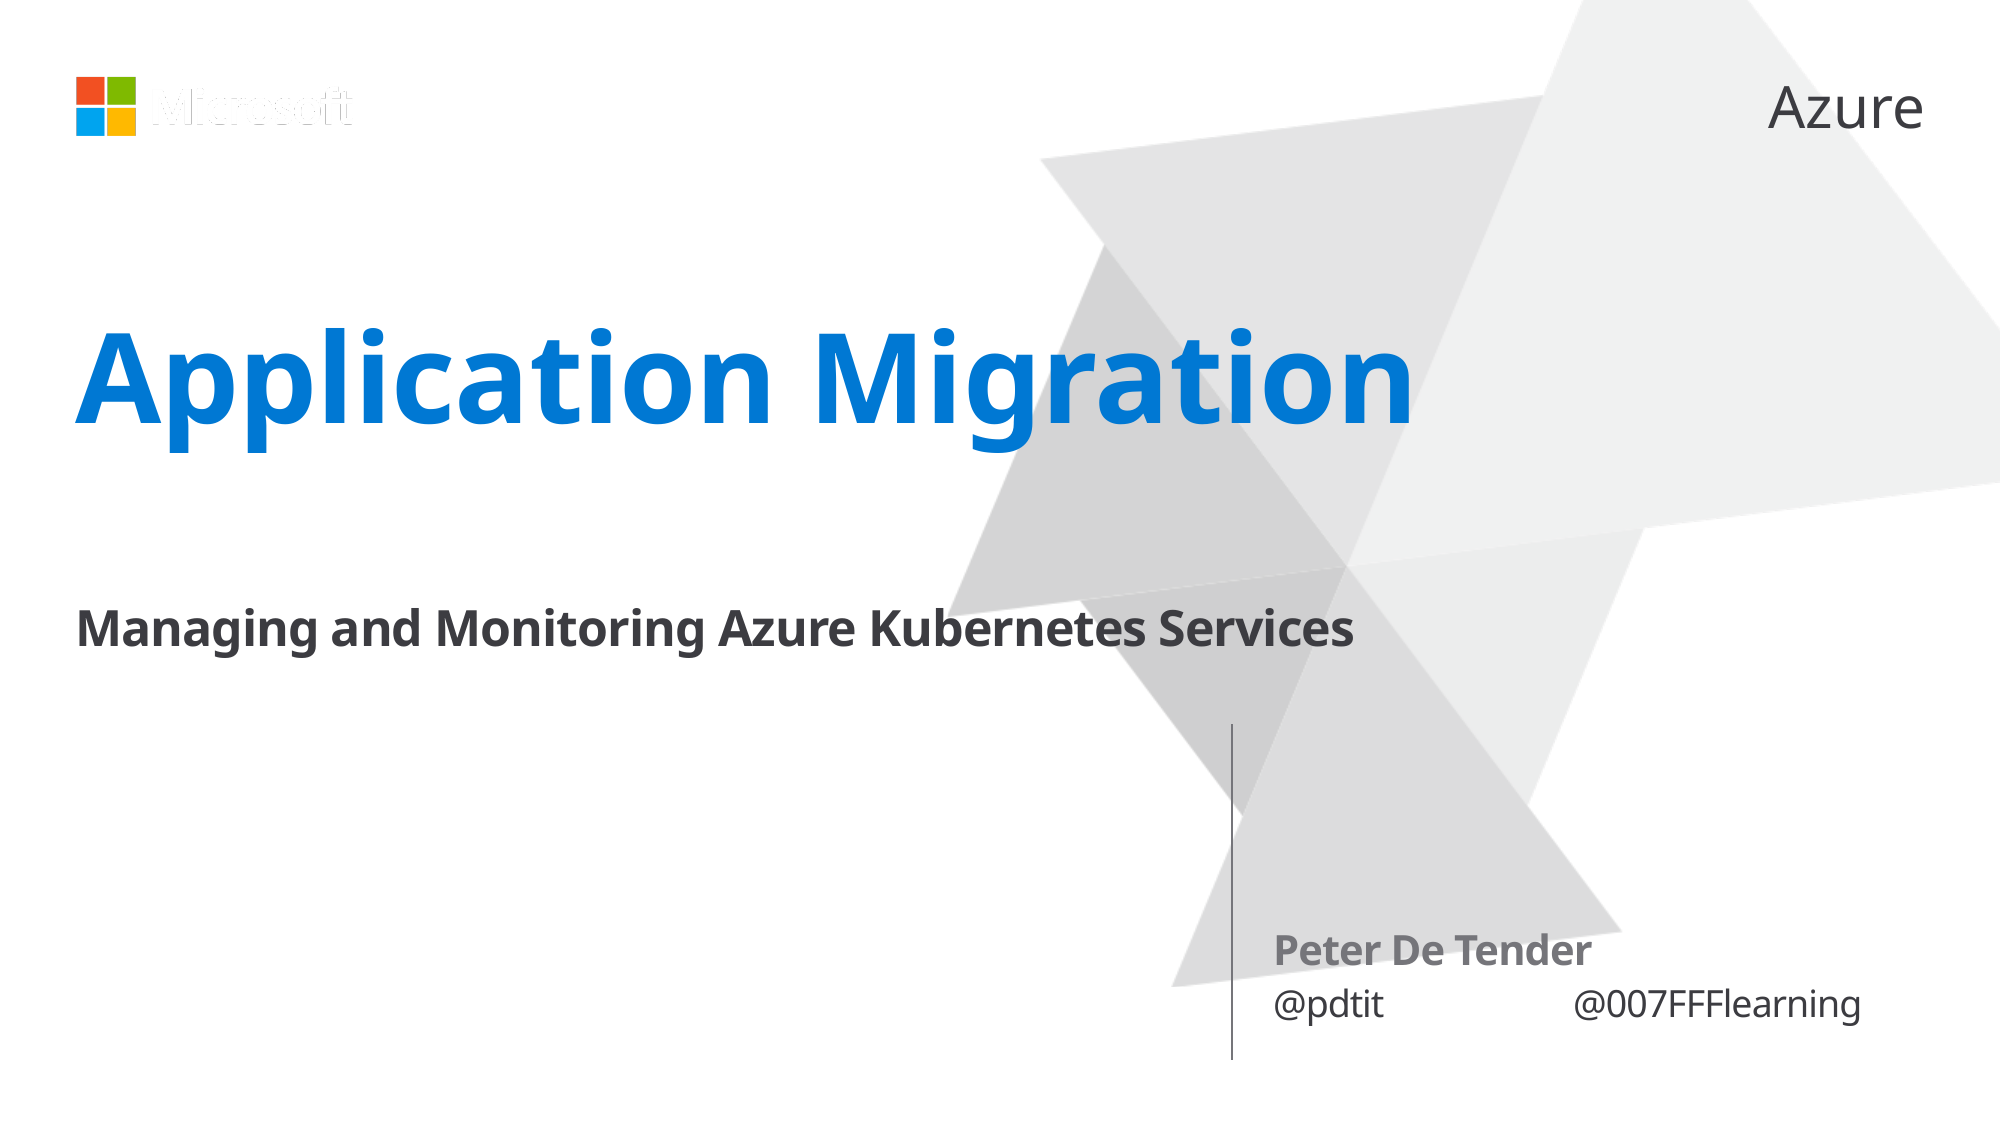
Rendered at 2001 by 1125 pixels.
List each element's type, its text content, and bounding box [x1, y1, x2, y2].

list Managing and Monitoring Azure Kubernetes Services [75, 537, 1925, 657]
picture [72, 41, 390, 171]
list Peter De Tender [1273, 923, 1855, 988]
list @pdtit @007FFFlearning [1273, 988, 2000, 1041]
title Application Migration [75, 306, 1925, 537]
